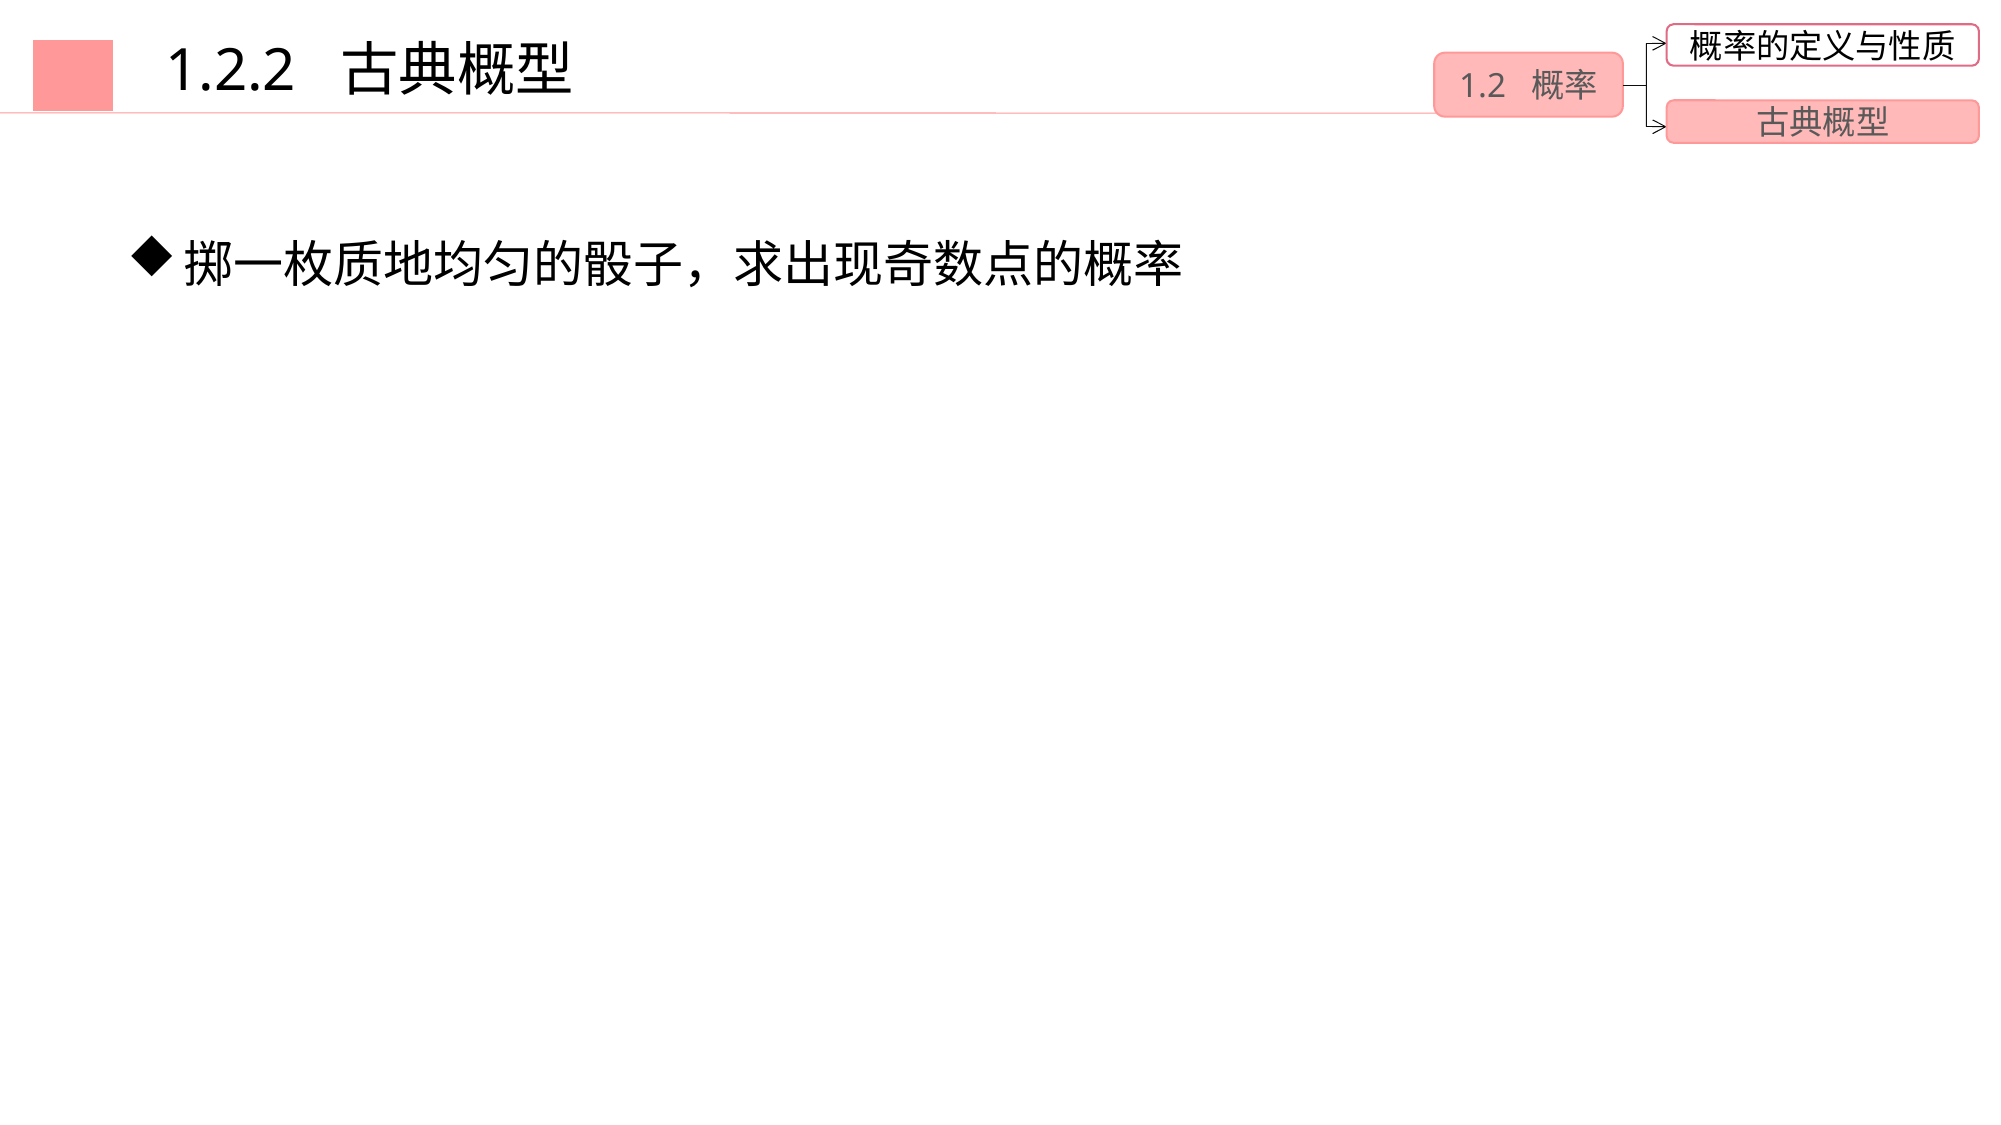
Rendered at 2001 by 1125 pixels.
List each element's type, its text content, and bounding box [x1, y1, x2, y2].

text_box 1.2.2 古典概型 [150, 24, 941, 109]
text_box 掷一枚质地均匀的骰子，求出现奇数点的概率 [112, 224, 1211, 300]
text_box [33, 40, 113, 111]
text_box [1434, 24, 1979, 143]
